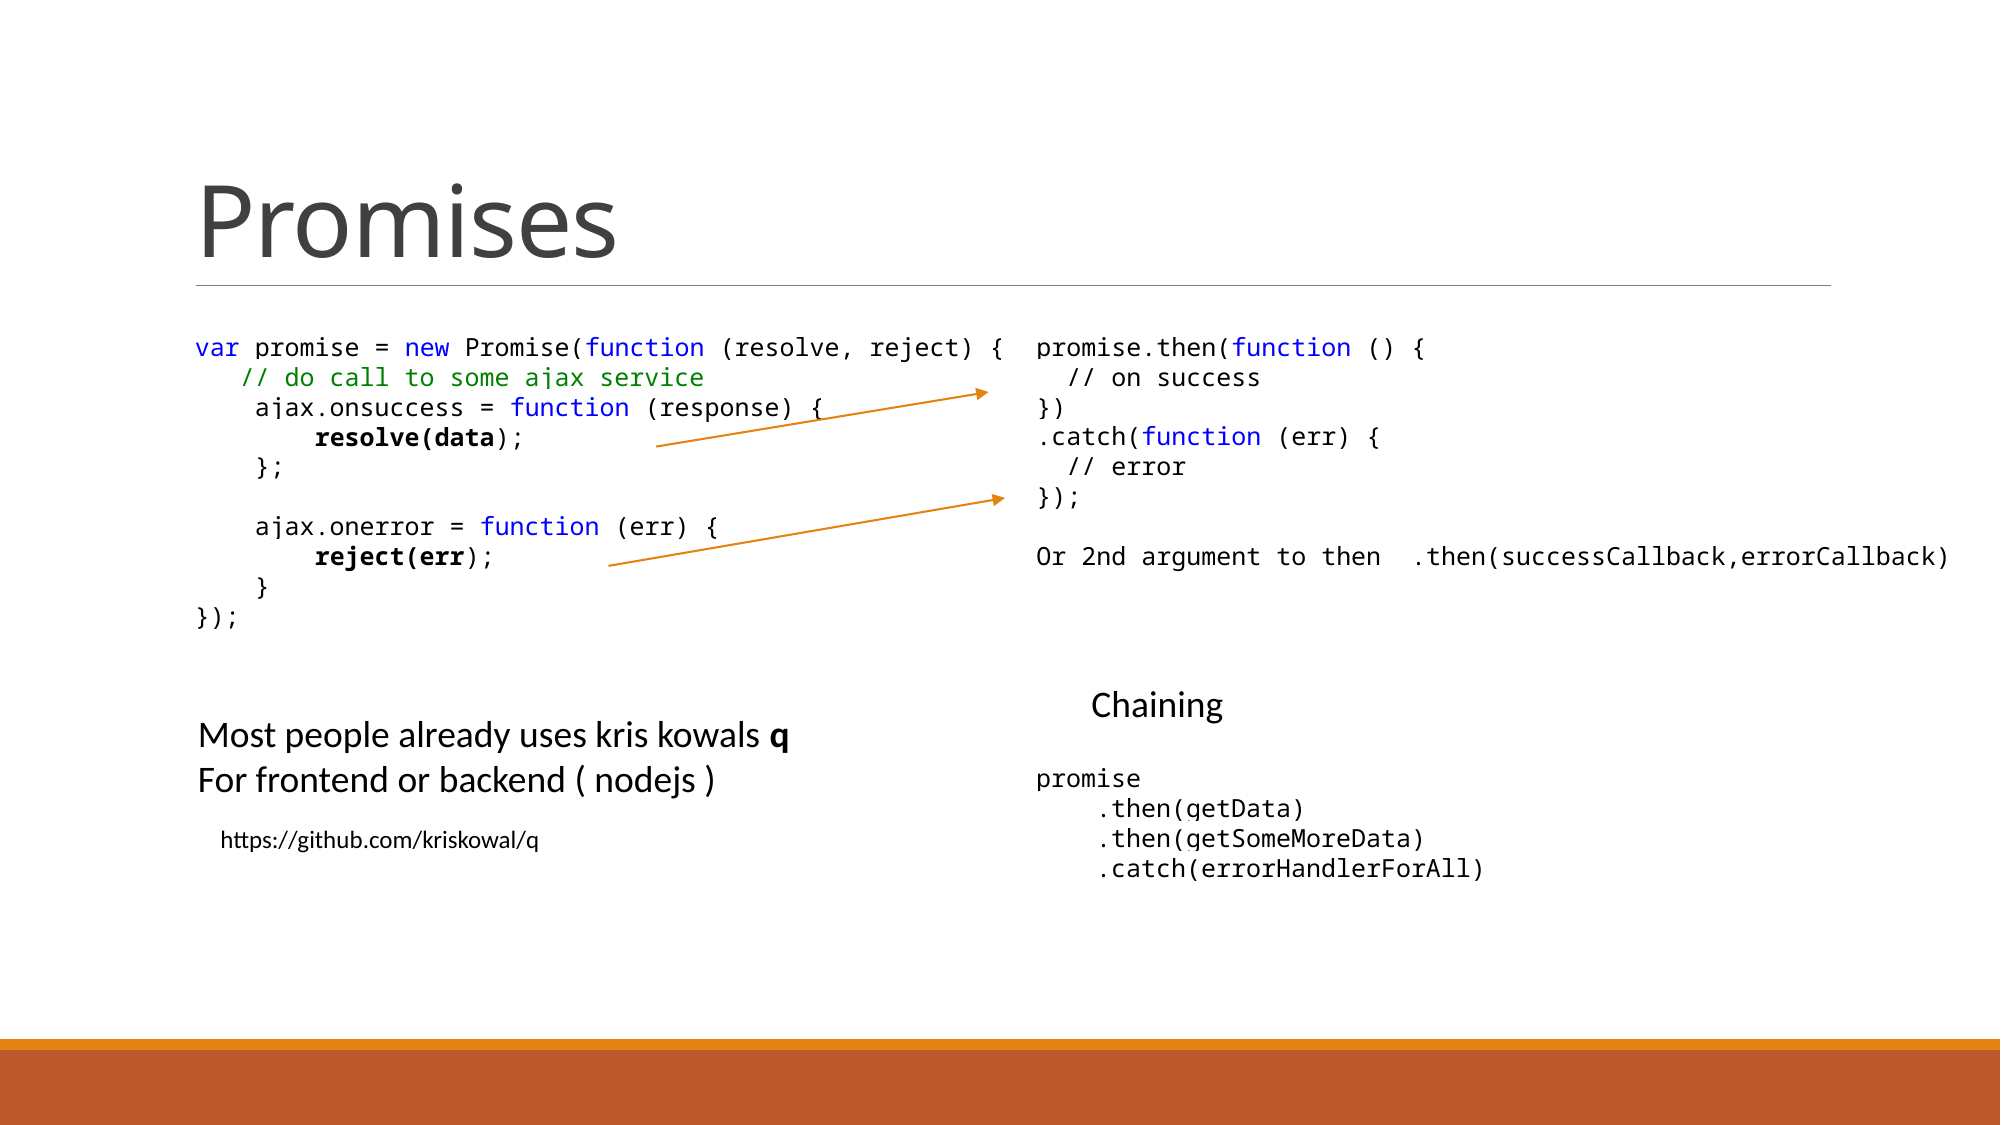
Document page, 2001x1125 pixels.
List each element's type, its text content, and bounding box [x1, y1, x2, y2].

title Promises [180, 47, 1830, 285]
text_box Most people already uses kris kowals q For frontend or backend ( nodejs ) [183, 702, 805, 808]
text_box var promise = new Promise(function (resolve, reject) { // do call to some ajax service ajax.onsuccess = function (response) { resolve(data); }; ajax.onerror = function (err) { reject(err); } }); [180, 323, 1180, 668]
text_box https://github.com/kriskowal/q [205, 816, 555, 861]
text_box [607, 497, 1006, 567]
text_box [655, 391, 990, 448]
text_box Chaining [1076, 672, 1239, 732]
text_box promise.then(function () { // on success }) .catch(function (err) { // error }); Or 2nd argument to then .then(successCallback,errorCallback) [1021, 323, 2000, 578]
text_box promise .then(getData) .then(getSomeMoreData) .catch(errorHandlerForAll) [1021, 755, 1577, 890]
